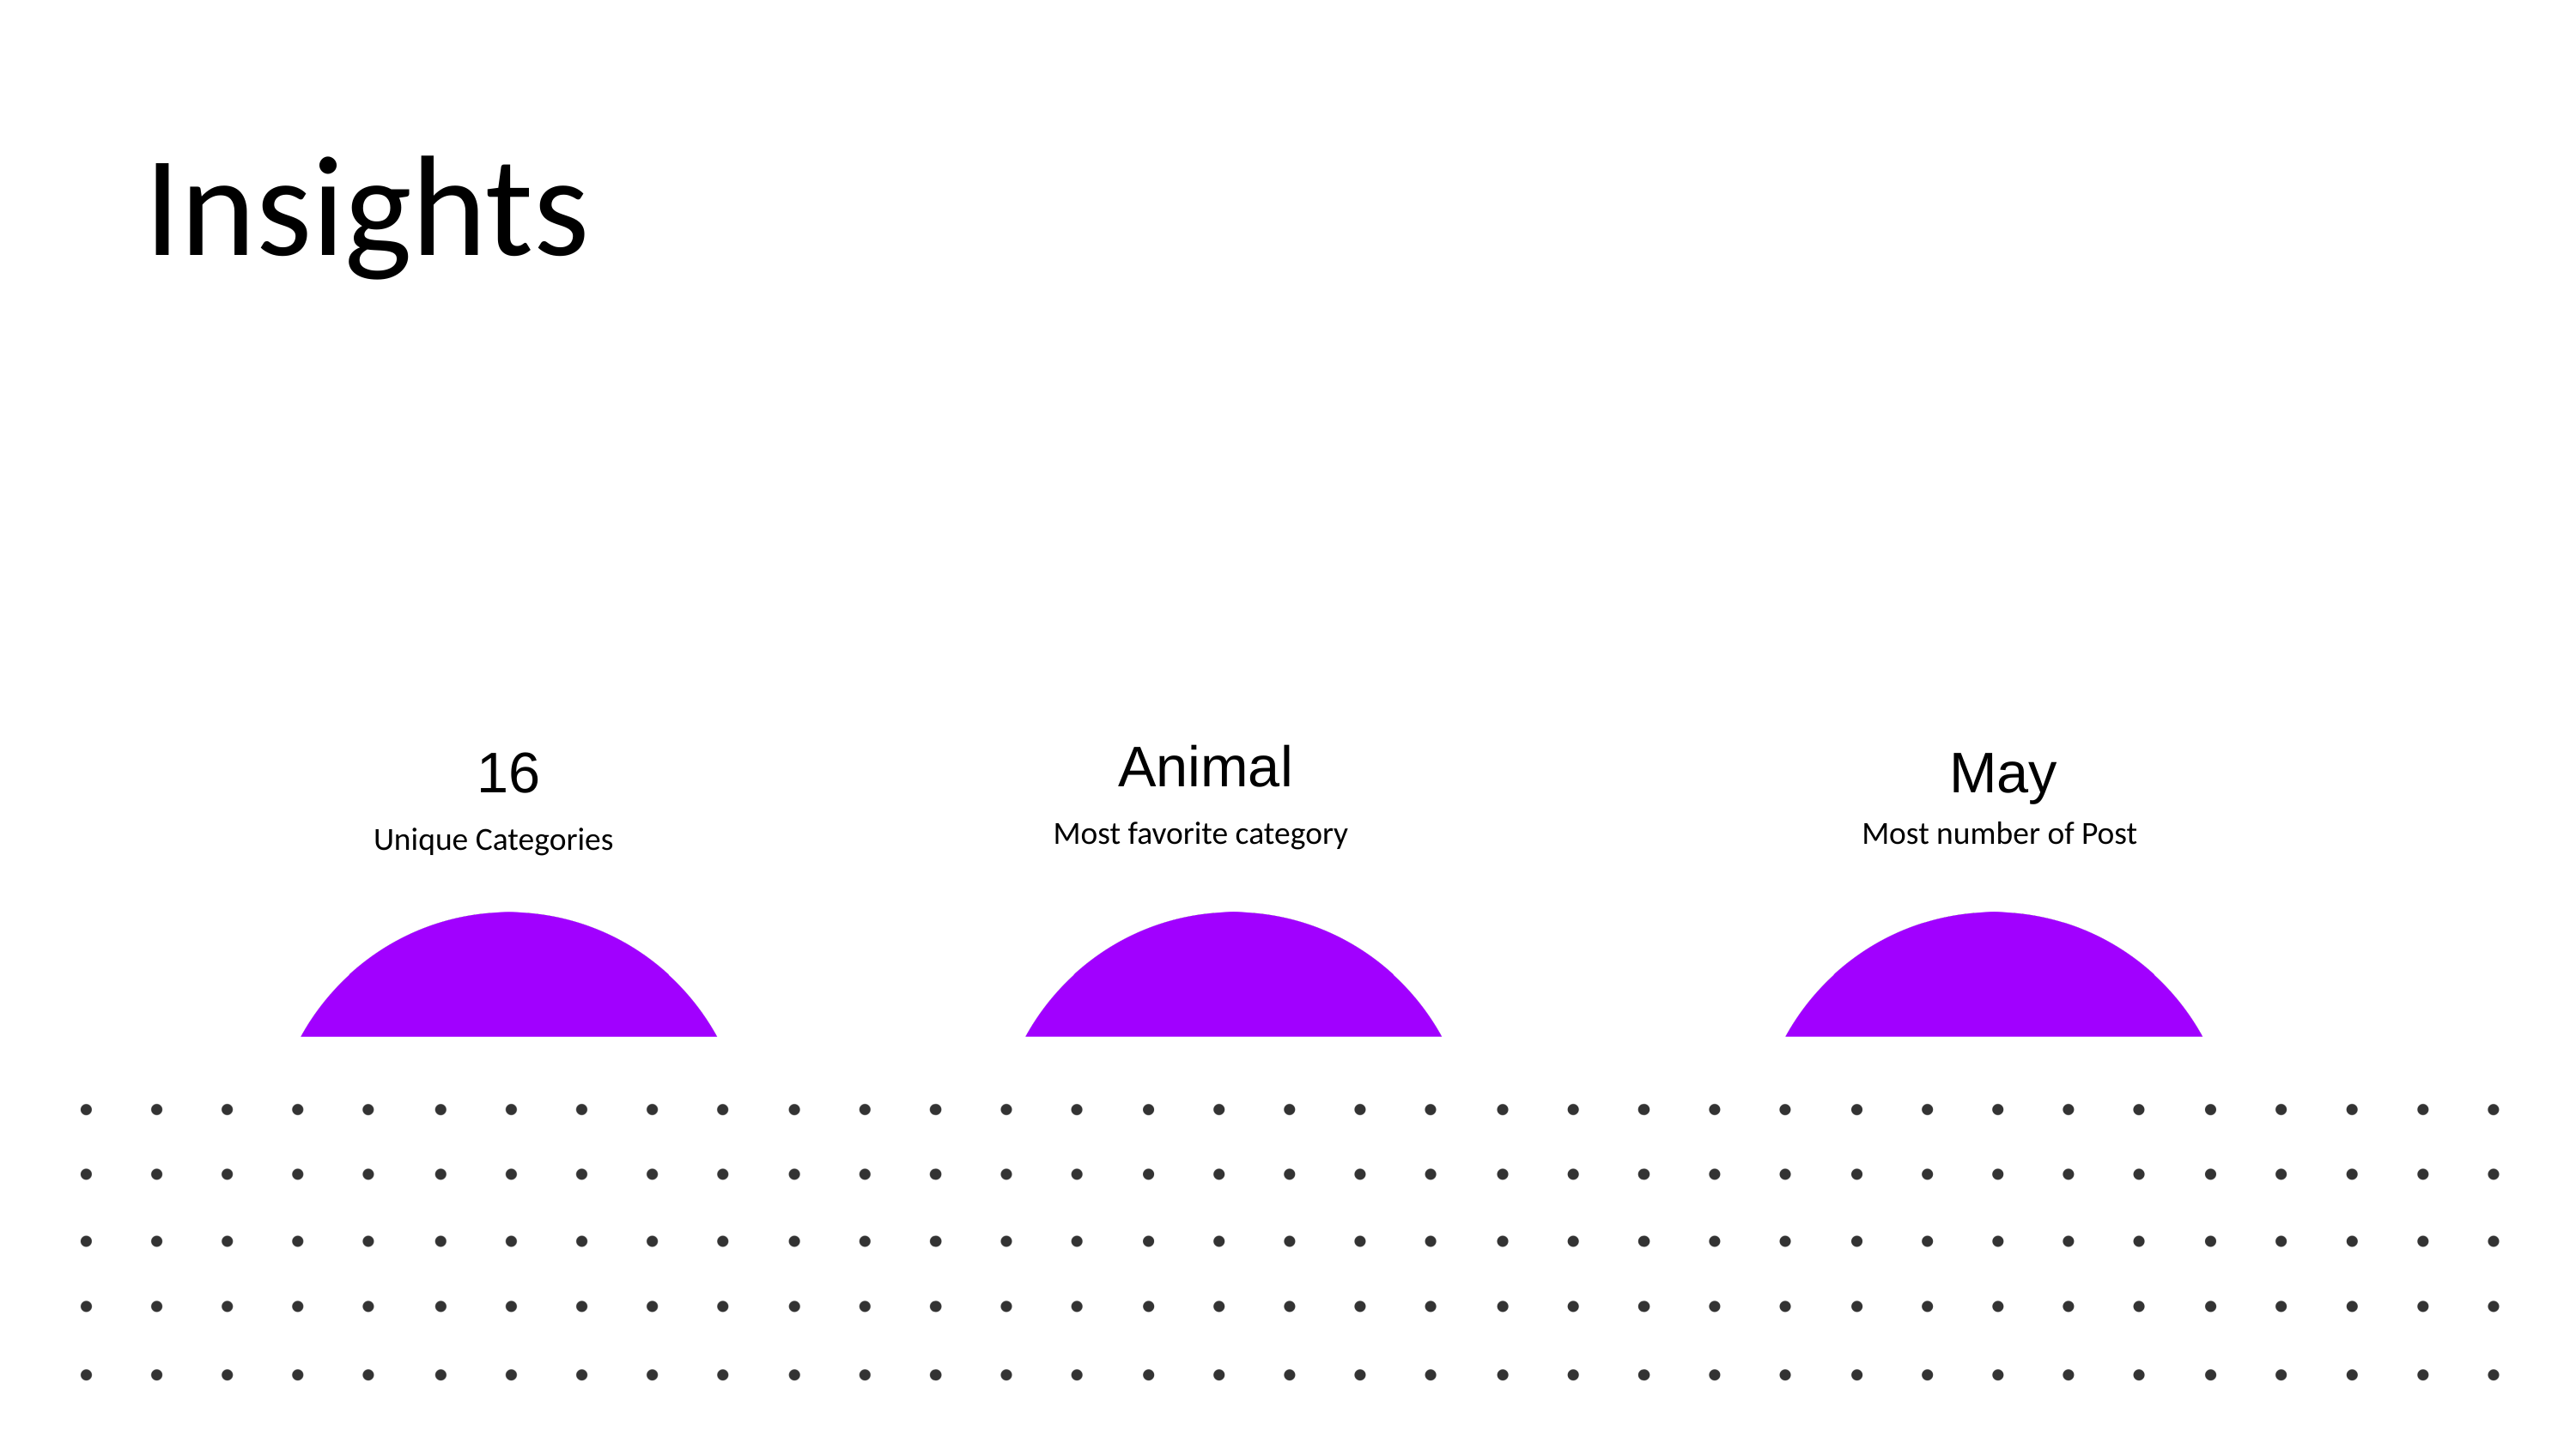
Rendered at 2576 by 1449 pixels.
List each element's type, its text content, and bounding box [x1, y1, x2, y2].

text_box May [1877, 729, 2129, 811]
text_box Most favorite category [1040, 805, 1465, 858]
picture [1489, 1099, 1795, 1385]
text_box Unique Categories [343, 811, 645, 864]
text_box Most number of Post [1782, 805, 2225, 858]
picture [1134, 1099, 1442, 1385]
text_box Animal [1105, 723, 1306, 805]
picture [2196, 1099, 2504, 1385]
text_box 16 [450, 729, 568, 811]
picture [299, 912, 720, 1038]
picture [1843, 1099, 2150, 1385]
title Insights [143, 110, 628, 355]
picture [1783, 912, 2204, 1038]
picture [1024, 912, 1444, 1038]
picture [781, 1099, 1087, 1385]
picture [72, 1099, 380, 1385]
picture [426, 1099, 733, 1385]
